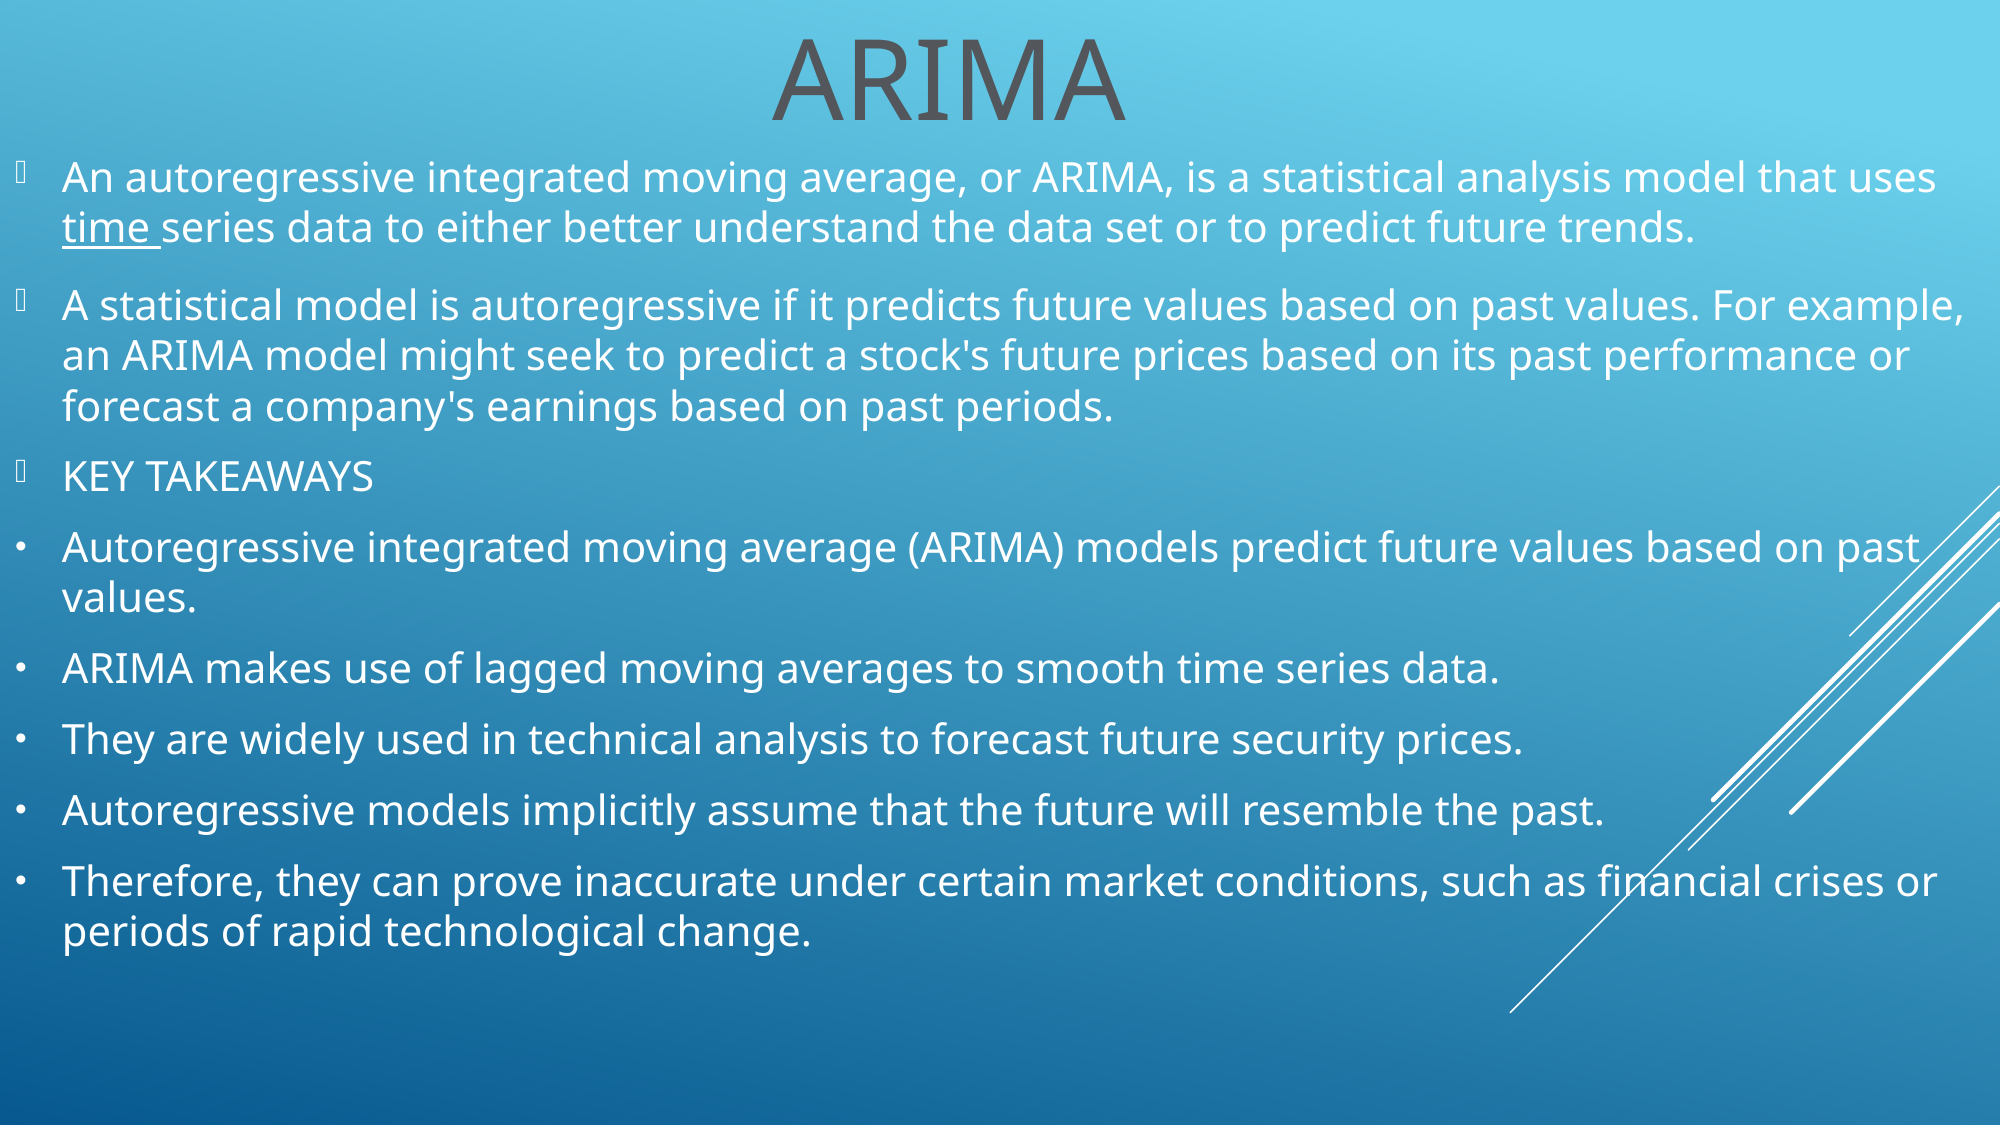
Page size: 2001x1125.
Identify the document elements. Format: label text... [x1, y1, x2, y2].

text_box ARIMA [750, 0, 1149, 150]
list An autoregressive integrated moving average, or ARIMA, is a statistical analysis model that uses time series data to either better understand the data set or to predict future trends. A statistical model is autoregressive if it predicts future values based on past values. For example, an ARIMA model might seek to predict a stock's future prices based on its past performance or forecast a company's earnings based on past periods. KEY TAKEAWAYS Autoregressive integrated moving average (ARIMA) models predict future values based on past values. ARIMA makes use of lagged moving averages to smooth time series data. They are widely used in technical analysis to forecast future security prices. Autoregressive models implicitly assume that the future will resemble the past. Therefore, they can prove inaccurate under certain market conditions, such as financial crises or periods of rapid technological change. [0, 52, 2000, 1125]
